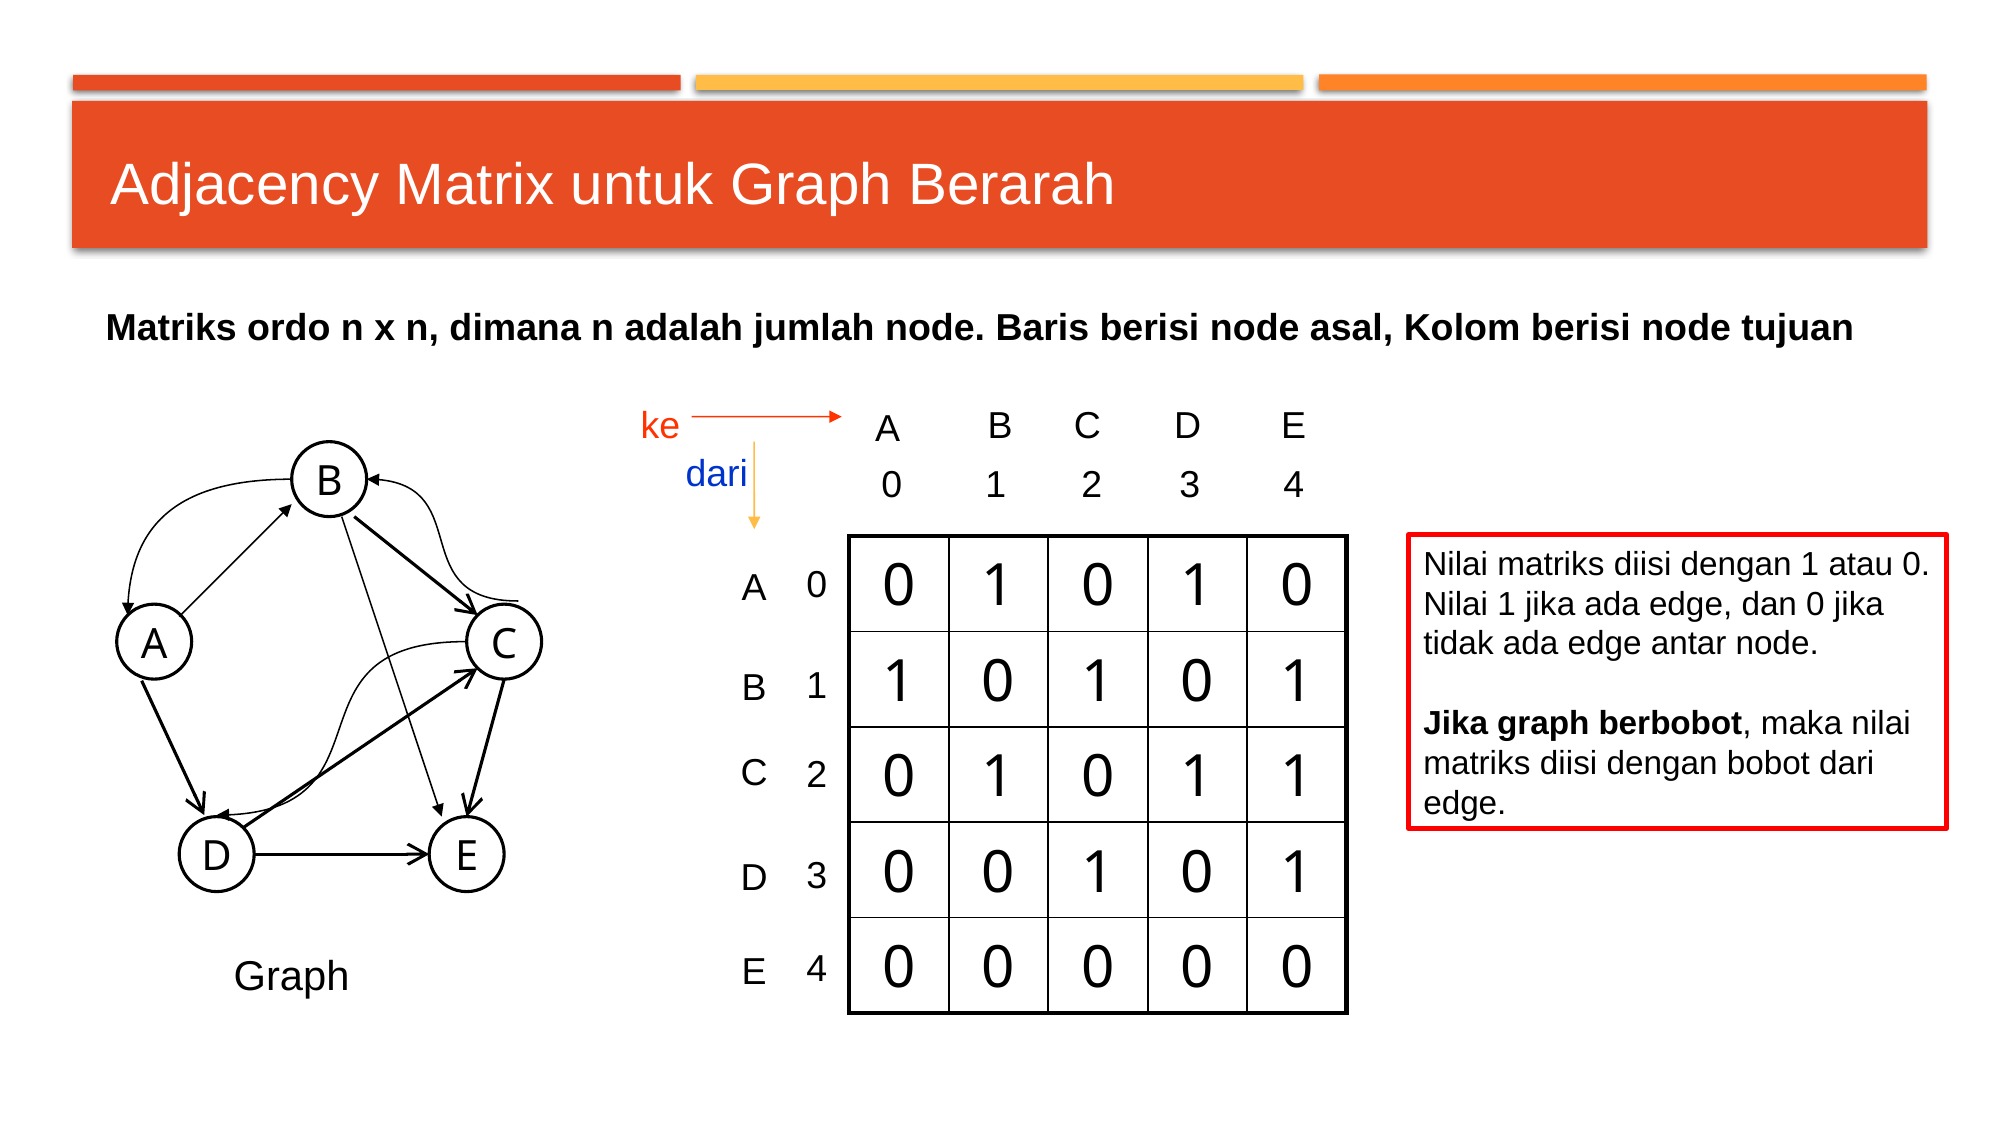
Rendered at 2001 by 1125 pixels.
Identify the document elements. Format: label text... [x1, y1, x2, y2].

table_cell 0 [851, 823, 948, 917]
table_header 0 [851, 538, 948, 631]
text_box [730, 410, 842, 423]
table_header 1 [950, 538, 1047, 631]
table_cell 0 [1049, 728, 1147, 821]
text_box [380, 463, 504, 617]
text_box 2 [1054, 452, 1130, 513]
table_header 0 [1248, 538, 1344, 631]
text_box C [1049, 393, 1125, 454]
text_box 2 [779, 742, 855, 803]
table_cell 0 [1149, 823, 1246, 917]
text_box D [716, 845, 792, 906]
title Adjacency Matrix untuk Graph Berarah [95, 115, 1905, 248]
text_box E [1256, 393, 1332, 454]
table_cell 0 [851, 918, 948, 1011]
table_cell 1 [1248, 632, 1344, 726]
table_cell 0 [1248, 918, 1344, 1011]
text_box [748, 502, 761, 530]
text_box Matriks ordo n x n, dimana n adalah jumlah node. Baris berisi node asal, Kolom berisi node tujuan [90, 295, 1871, 356]
table_cell 0 [950, 632, 1047, 726]
text_box D [1150, 393, 1226, 454]
table_cell 0 [851, 728, 948, 821]
text_box E [429, 826, 505, 892]
table_cell 1 [851, 632, 948, 726]
text_box D [179, 820, 255, 892]
table_cell 0 [1149, 632, 1246, 726]
text_box Graph [154, 941, 430, 1007]
text_box B [716, 655, 792, 716]
text_box E [716, 939, 792, 1000]
text_box 1 [958, 452, 1034, 513]
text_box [216, 641, 466, 816]
table_cell 1 [1049, 632, 1147, 726]
text_box 1 [779, 653, 855, 714]
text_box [472, 669, 479, 678]
table_header 0 [1049, 538, 1147, 631]
text_box 4 [779, 937, 855, 997]
table_cell 1 [1049, 823, 1147, 917]
table_cell 0 [1049, 918, 1147, 1011]
text_box A [116, 620, 192, 678]
table_cell 0 [1149, 918, 1246, 1011]
text_box A [716, 555, 792, 616]
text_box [141, 680, 205, 816]
text_box 0 [854, 452, 930, 513]
text_box B [962, 393, 1038, 454]
text_box B [291, 441, 367, 517]
text_box dari [654, 441, 780, 502]
table_cell 1 [1149, 728, 1246, 821]
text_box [472, 680, 505, 816]
text_box C [716, 740, 792, 801]
table_cell 1 [1248, 728, 1344, 821]
text_box Nilai matriks diisi dengan 1 atau 0. Nilai 1 jika ada edge, dan 0 jika tidak ada edge antar node. Jika graph berbobot, maka nilai matriks diisi dengan bobot dari edge. [1408, 534, 1947, 829]
table_cell 0 [950, 823, 1047, 917]
table_cell 0 [950, 918, 1047, 1011]
table_cell 1 [950, 728, 1047, 821]
table_header 1 [1149, 538, 1246, 631]
text_box 3 [779, 843, 855, 903]
text_box 0 [779, 553, 855, 613]
text_box A [849, 396, 925, 456]
table_cell 1 [1248, 823, 1344, 917]
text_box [353, 516, 375, 614]
text_box 4 [1256, 454, 1332, 513]
text_box ke [591, 393, 730, 454]
text_box C [466, 604, 542, 680]
text_box 3 [1152, 452, 1228, 513]
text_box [127, 478, 291, 614]
